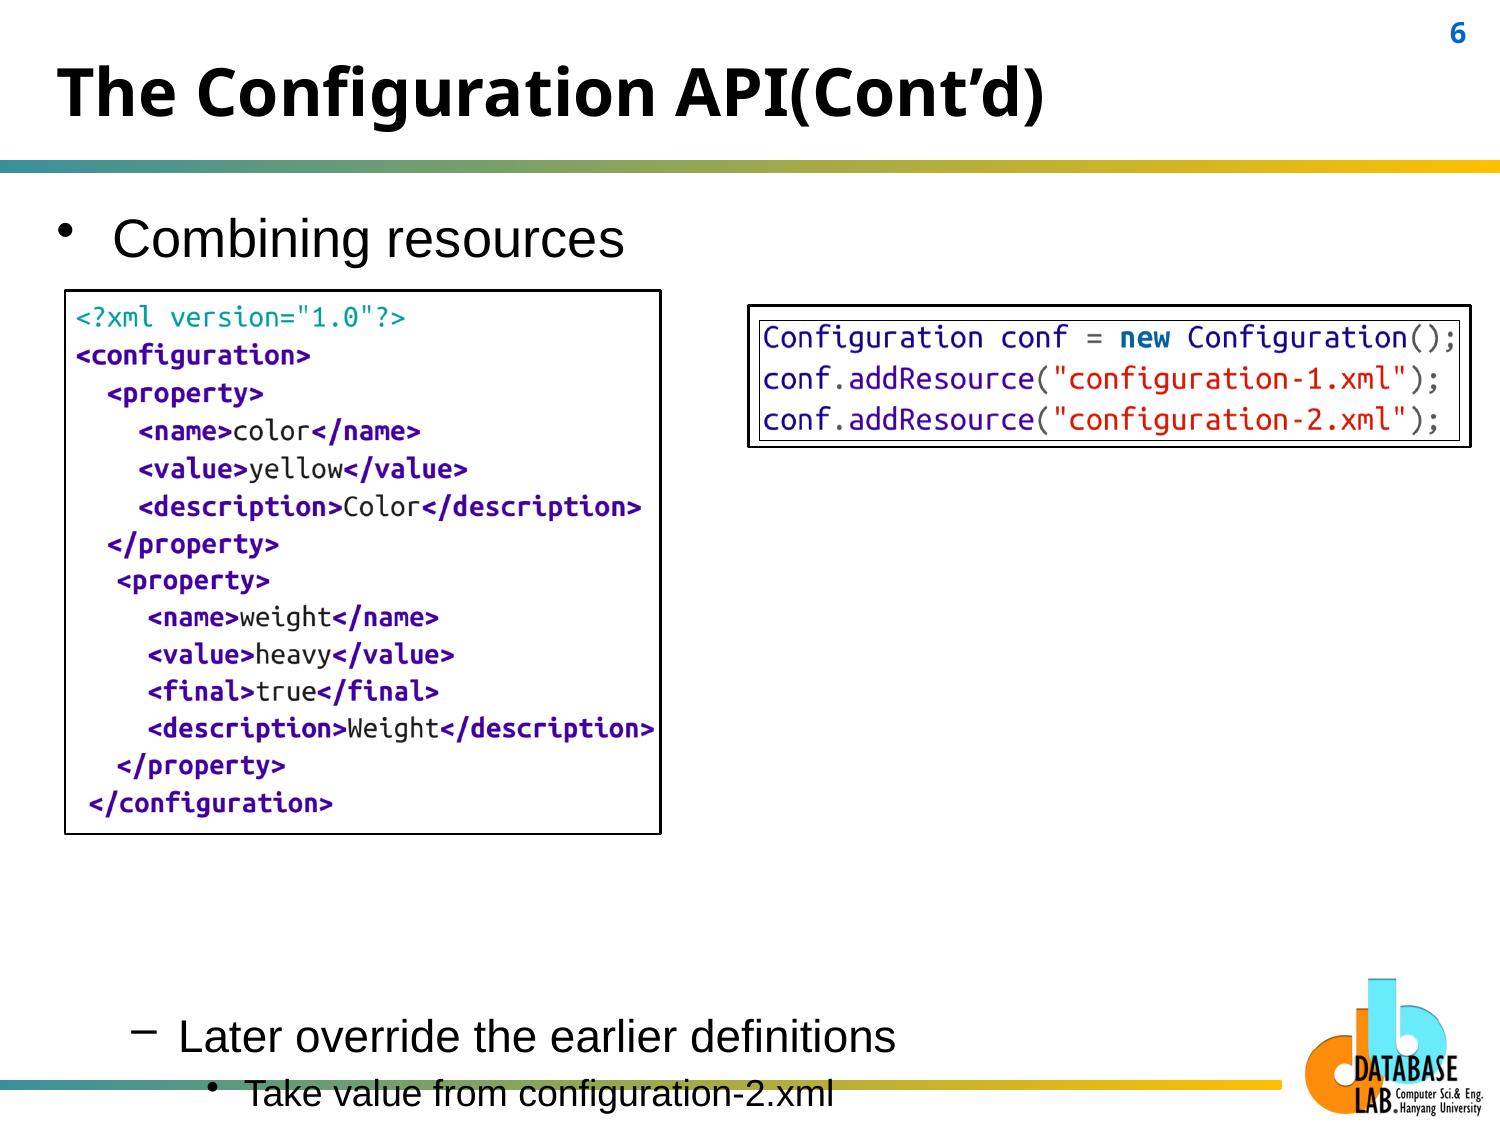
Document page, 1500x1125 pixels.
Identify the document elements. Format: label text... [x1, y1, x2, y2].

text_box [748, 305, 1471, 447]
list Combining resources Later override the earlier definitions Take value from configuration-2.xml Override final properties usually indicates a configuration error [41, 196, 1459, 1059]
picture [1299, 975, 1485, 1125]
text_box [64, 290, 661, 835]
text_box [76, 302, 661, 823]
title The Configuration API(Cont’d) [41, 19, 1424, 161]
picture [759, 320, 1460, 441]
